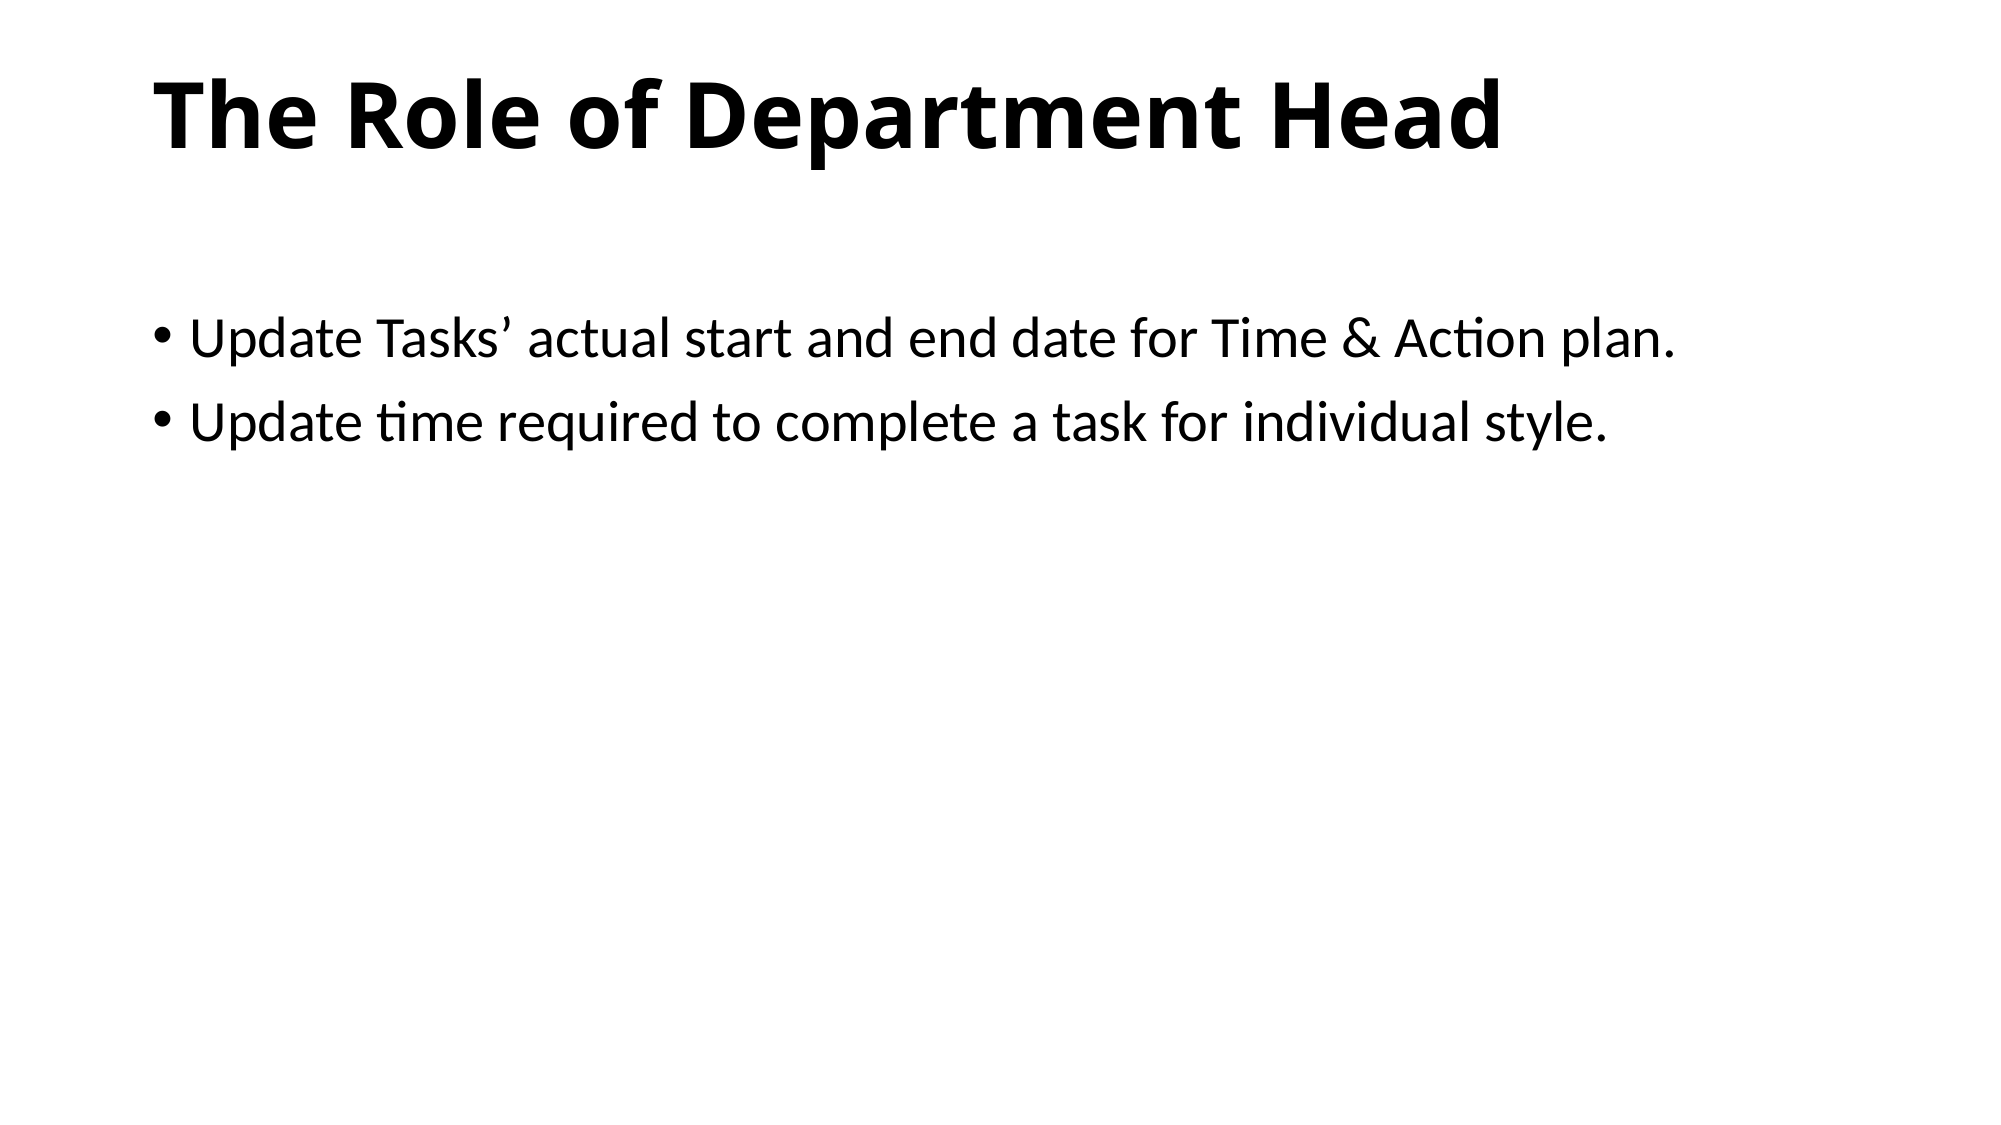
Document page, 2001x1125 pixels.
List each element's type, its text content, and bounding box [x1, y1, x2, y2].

title The Role of Department Head [137, 59, 1863, 278]
list Update Tasks’ actual start and end date for Time & Action plan. Update time required to complete a task for individual style. [137, 299, 1863, 1014]
